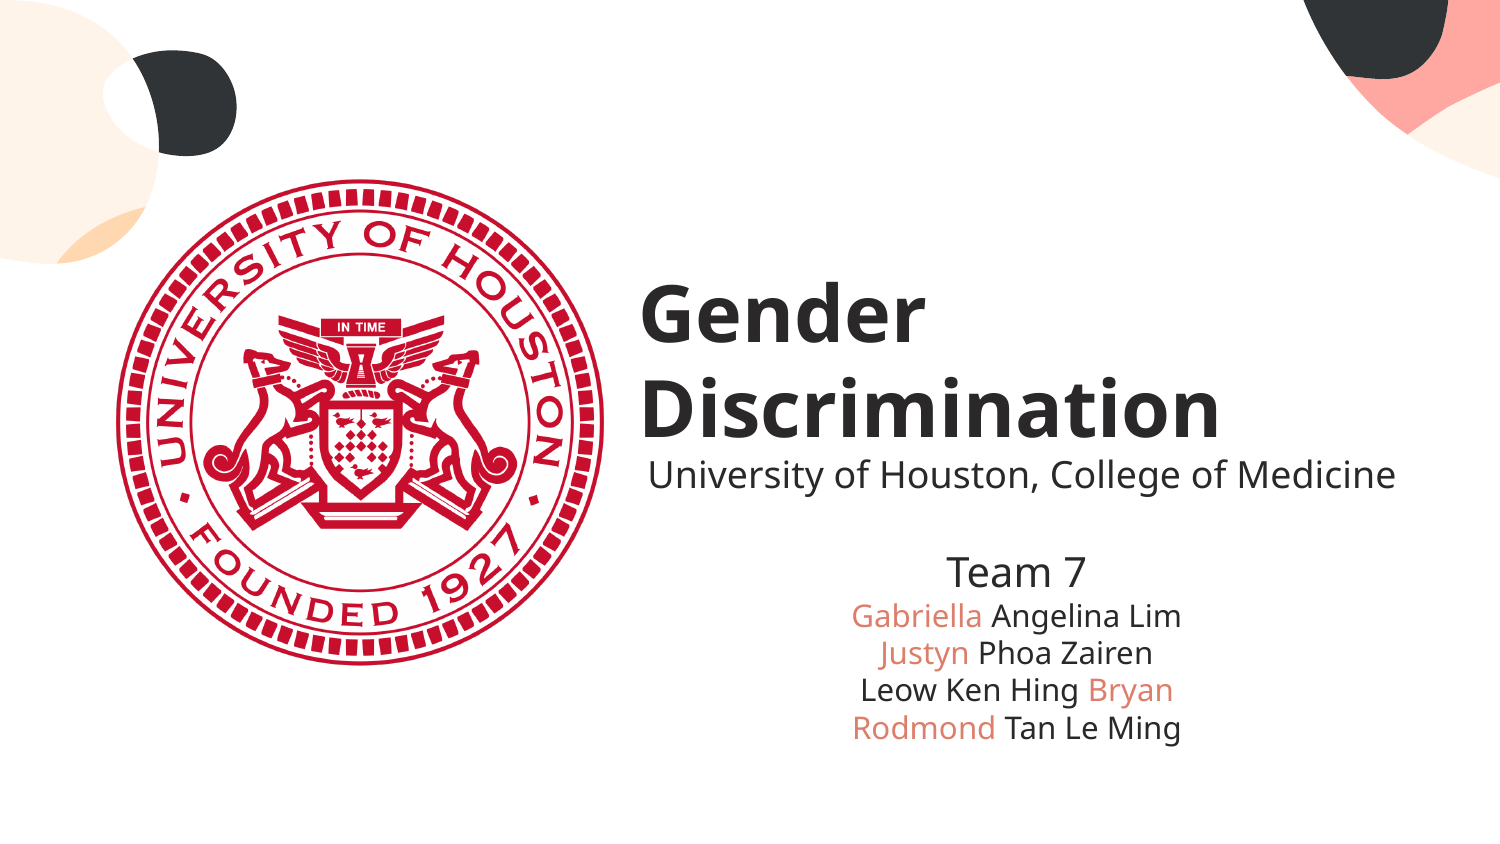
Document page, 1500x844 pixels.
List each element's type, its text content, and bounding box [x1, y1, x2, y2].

picture [114, 176, 606, 667]
title Gender Discrimination [623, 202, 1471, 515]
title University of Houston, College of Medicine [632, 317, 1480, 630]
title Team 7 Gabriella Angelina Lim Justyn Phoa Zairen Leow Ken Hing Bryan Rodmond Tan Le Ming [593, 604, 1441, 687]
